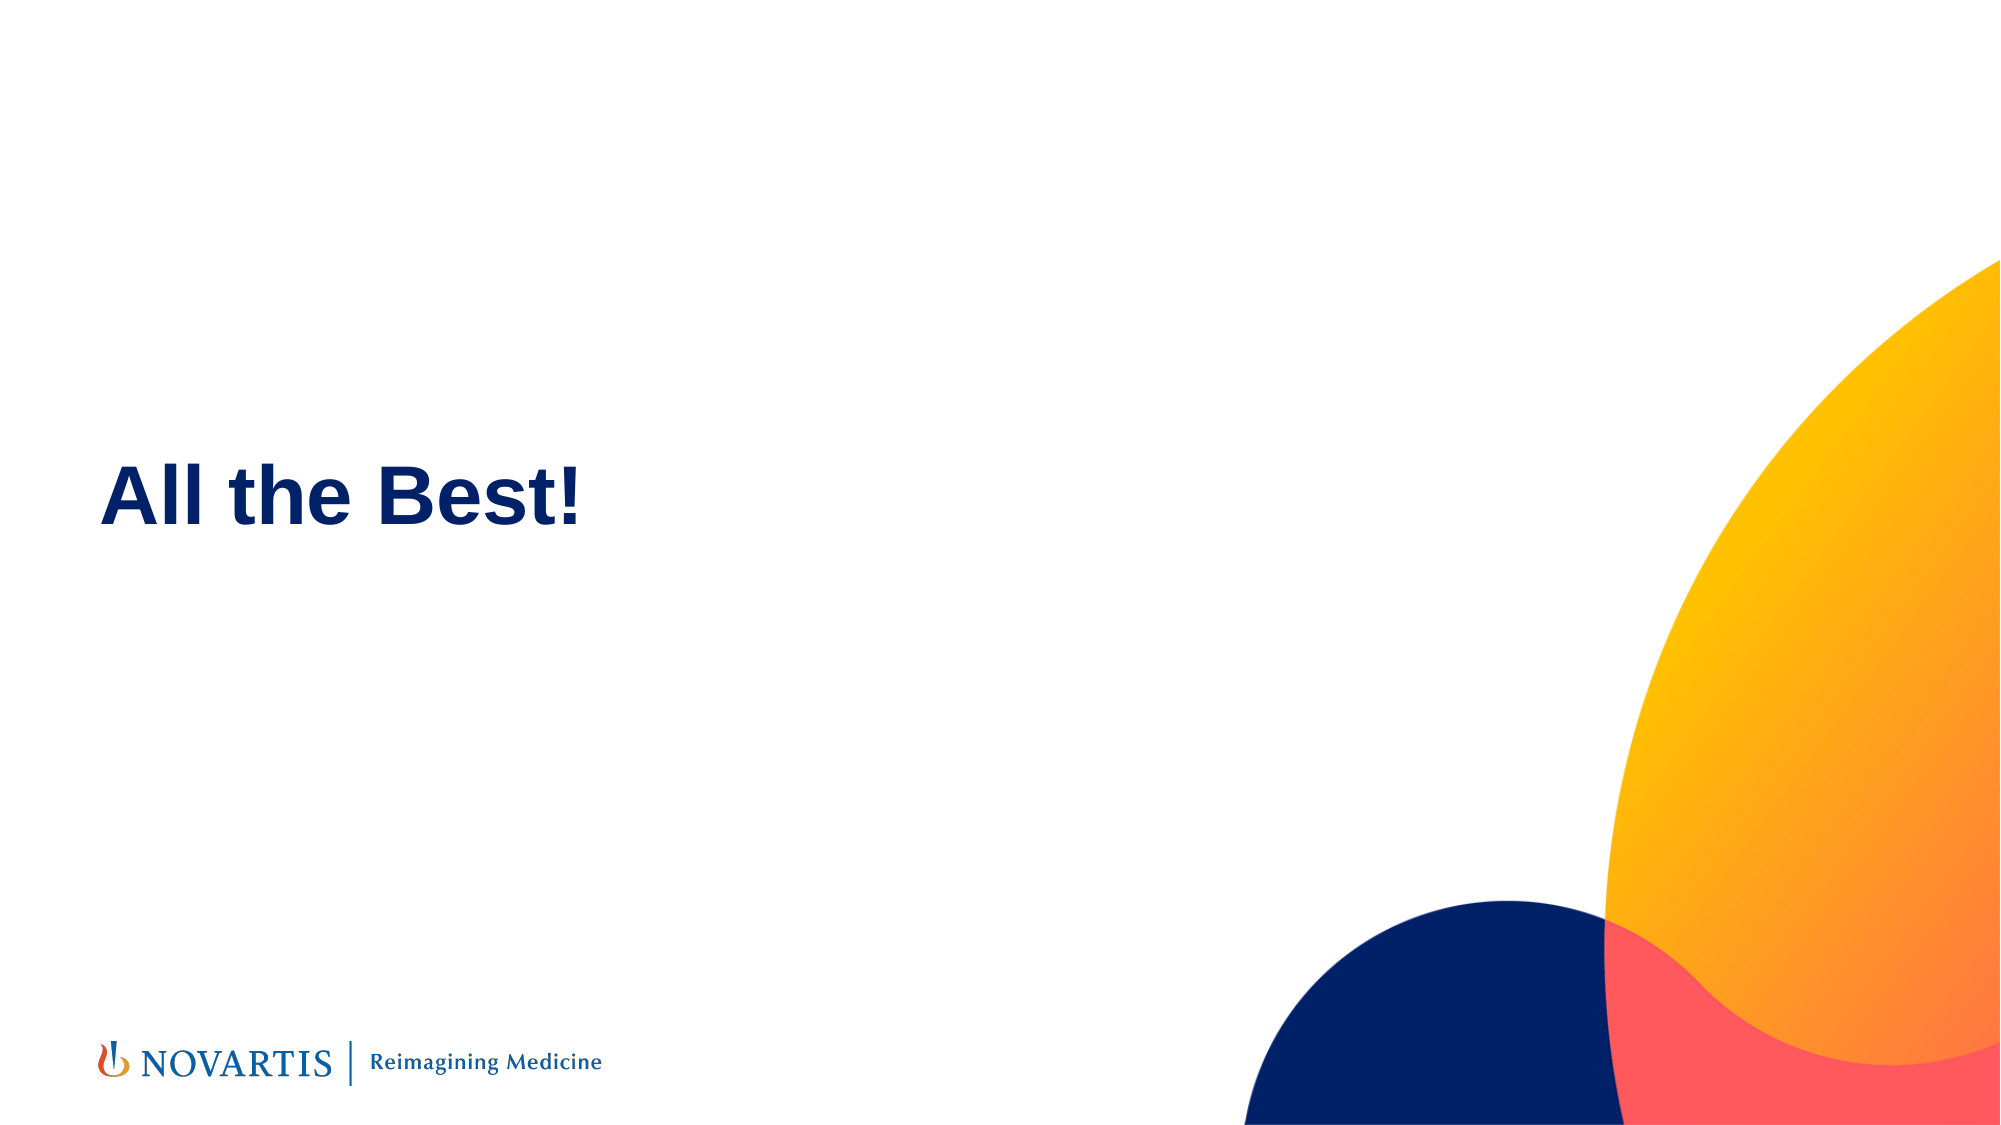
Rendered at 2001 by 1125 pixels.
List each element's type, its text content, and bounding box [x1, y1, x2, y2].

picture [1218, 0, 2000, 1125]
title All the Best! [99, 452, 996, 827]
picture [67, 1005, 632, 1112]
